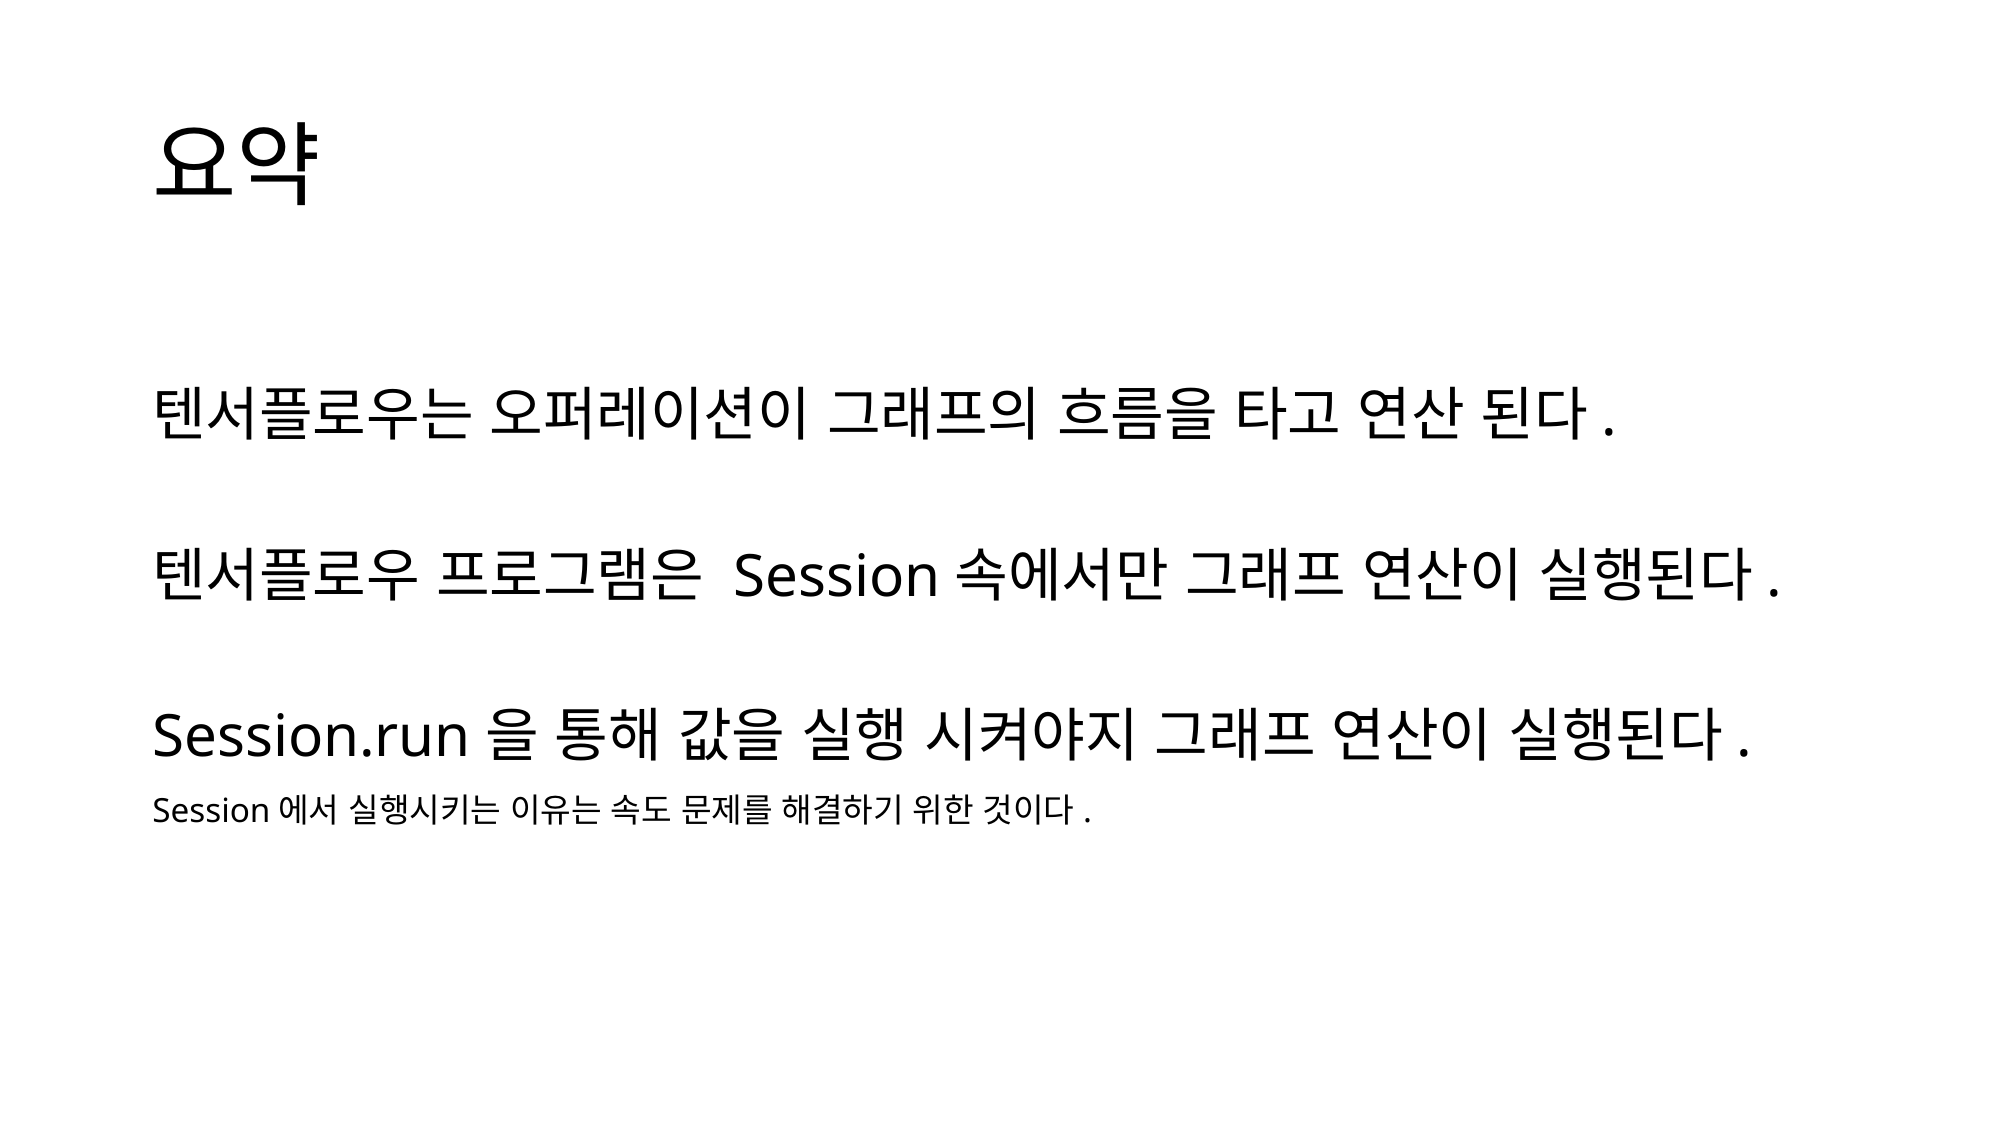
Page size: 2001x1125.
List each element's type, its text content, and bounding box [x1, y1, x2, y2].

title 요약 [137, 59, 1863, 278]
list 텐서플로우는 오퍼레이션이 그래프의 흐름을 타고 연산 된다. 텐서플로우 프로그램은 Session속에서만 그래프 연산이 실행된다. Session.run을 통해 값을 실행 시켜야지 그래프 연산이 실행된다. Session에서 실행시키는 이유는 속도 문제를 해결하기 위한 것이다. [137, 299, 1926, 1014]
